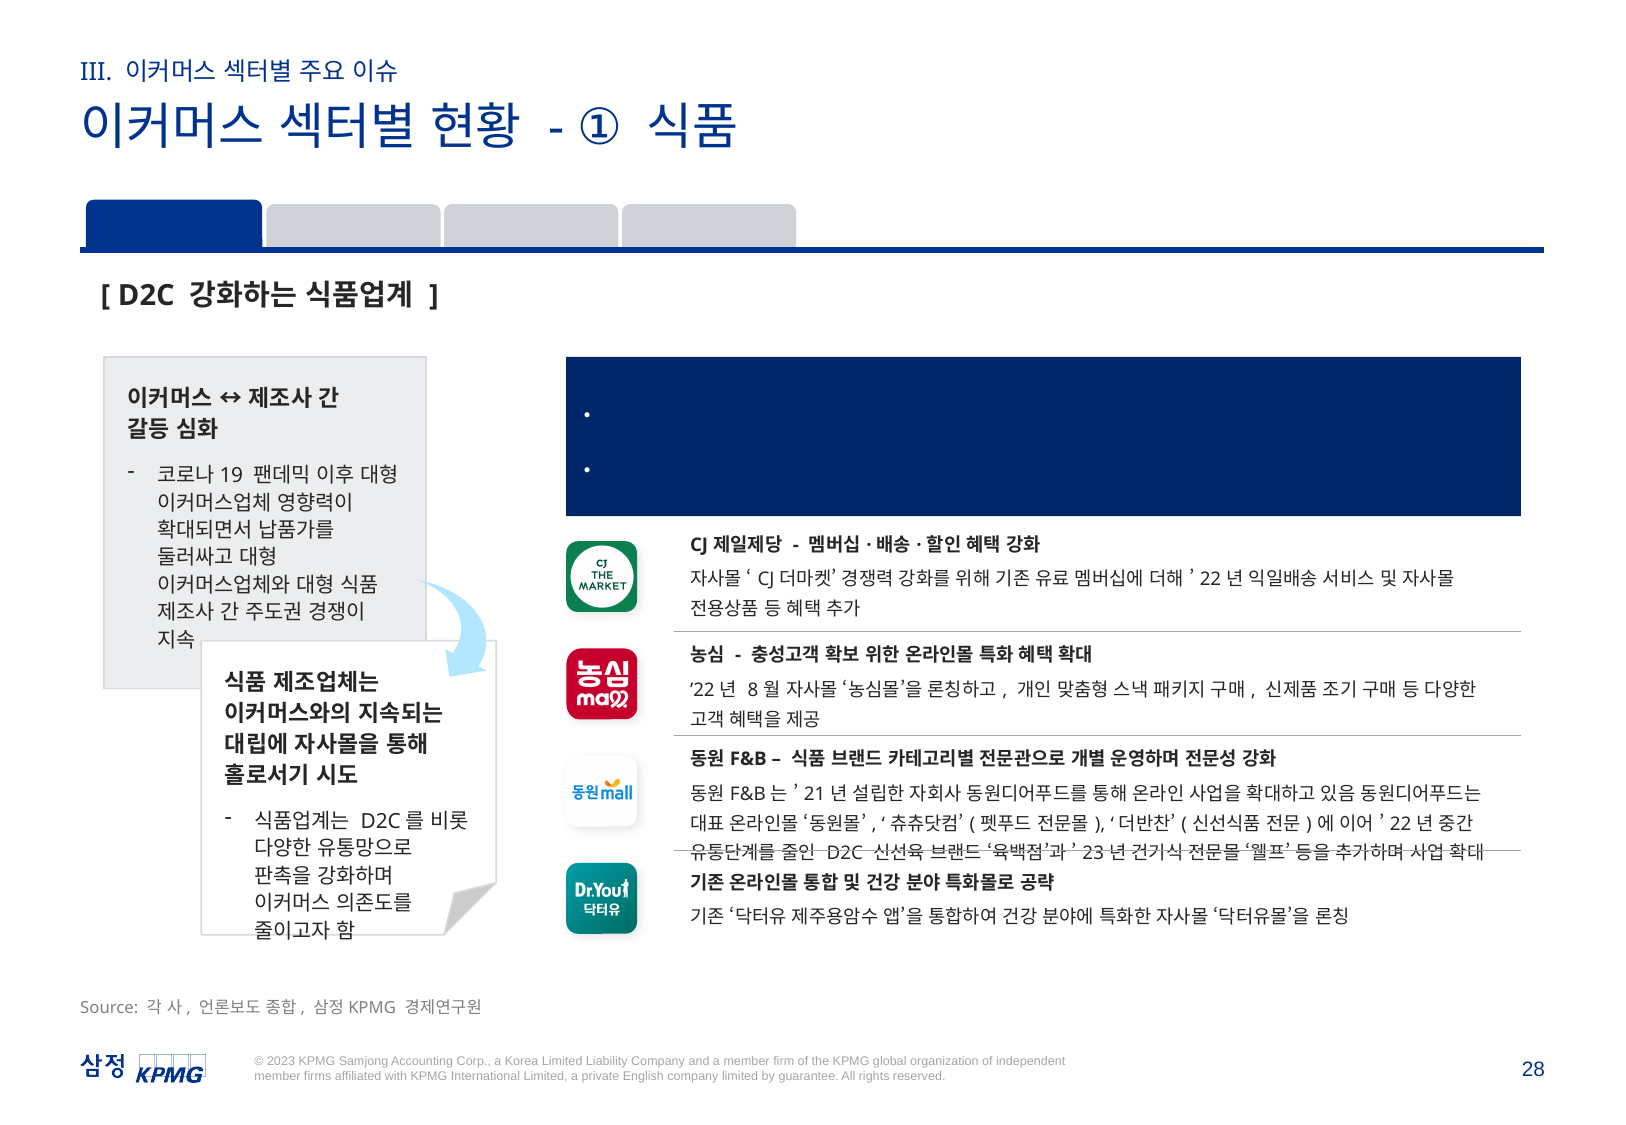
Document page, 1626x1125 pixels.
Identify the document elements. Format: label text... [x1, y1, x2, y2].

picture [565, 540, 638, 613]
table_cell [566, 851, 674, 944]
table_cell [566, 632, 674, 735]
list III. 이커머스 섹터별 주요 이슈 [80, 54, 1545, 85]
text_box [103, 356, 497, 936]
picture [80, 1054, 206, 1083]
text_box 식품업계는 이커머스 의존도를 낮추기 위해 자사몰 경쟁력을 높이는 데 역량 집중 기업들은 자사몰 내 단독 상품 비중을 늘리고 이원화하여 운영해오던 자사몰을 통합하거나 배송 서비스를 개편하며 사용자 편의성을 강화 자사몰은 이커머스와 달리 판매 수수료가 없어 이윤이 높고, 판매 관리가 자유로움. 또한 고객 데이터를 확보하여 마케팅에 활용 가능하다는 이점 [564, 355, 1523, 518]
table_header [566, 518, 674, 632]
table_cell [566, 735, 674, 851]
text_box Source: 각 사, 언론보도 종합, 삼정KPMG 경제연구원 [80, 979, 789, 1018]
picture [565, 862, 638, 934]
table_cell 농심 - 충성고객 확보 위한 온라인몰 특화 혜택 확대 ’22년 8월 자사몰 ‘농심몰’을 론칭하고, 개인 맞춤형 스낵 패키지 구매, 신제품 조기 구매 등 다양한 고객 혜택을 제공 [676, 632, 1521, 735]
picture [565, 648, 638, 720]
picture [565, 755, 638, 827]
table_cell 기존 온라인몰 통합 및 건강 분야 특화몰로 공략 기존 ‘닥터유 제주용암수 앱’을 통합하여 건강 분야에 특화한 자사몰 ‘닥터유몰’을 론칭 [676, 851, 1521, 944]
table_header CJ제일제당 - 멤버십·배송·할인 혜택 강화 자사몰 ‘CJ더마켓’ 경쟁력 강화를 위해 기존 유료 멤버십에 더해 ’22년 익일배송 서비스 및 자사몰 전용상품 등 혜택 추가 [676, 518, 1521, 631]
text_box [ D2C 강화하는 식품업계 ] [85, 264, 1512, 319]
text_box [79, 199, 1545, 251]
table_cell 동원F&B – 식품 브랜드 카테고리별 전문관으로 개별 운영하며 전문성 강화 동원F&B는 ’21년 설립한 자회사 동원디어푸드를 통해 온라인 사업을 확대하고 있음 동원디어푸드는 대표 온라인몰 ‘동원몰’, ‘츄츄닷컴’(펫푸드 전문몰), ‘더반찬’(신선식품 전문)에 이어 ’22년 중간 유통단계를 줄인 D2C 신선육 브랜드 ‘육백점’과 ’23년 건기식 전문몰 ‘웰프’ 등을 추가하며 사업 확대 [676, 736, 1521, 850]
text_box 이커머스 섹터별 현황 - ① 식품 [80, 101, 1545, 155]
